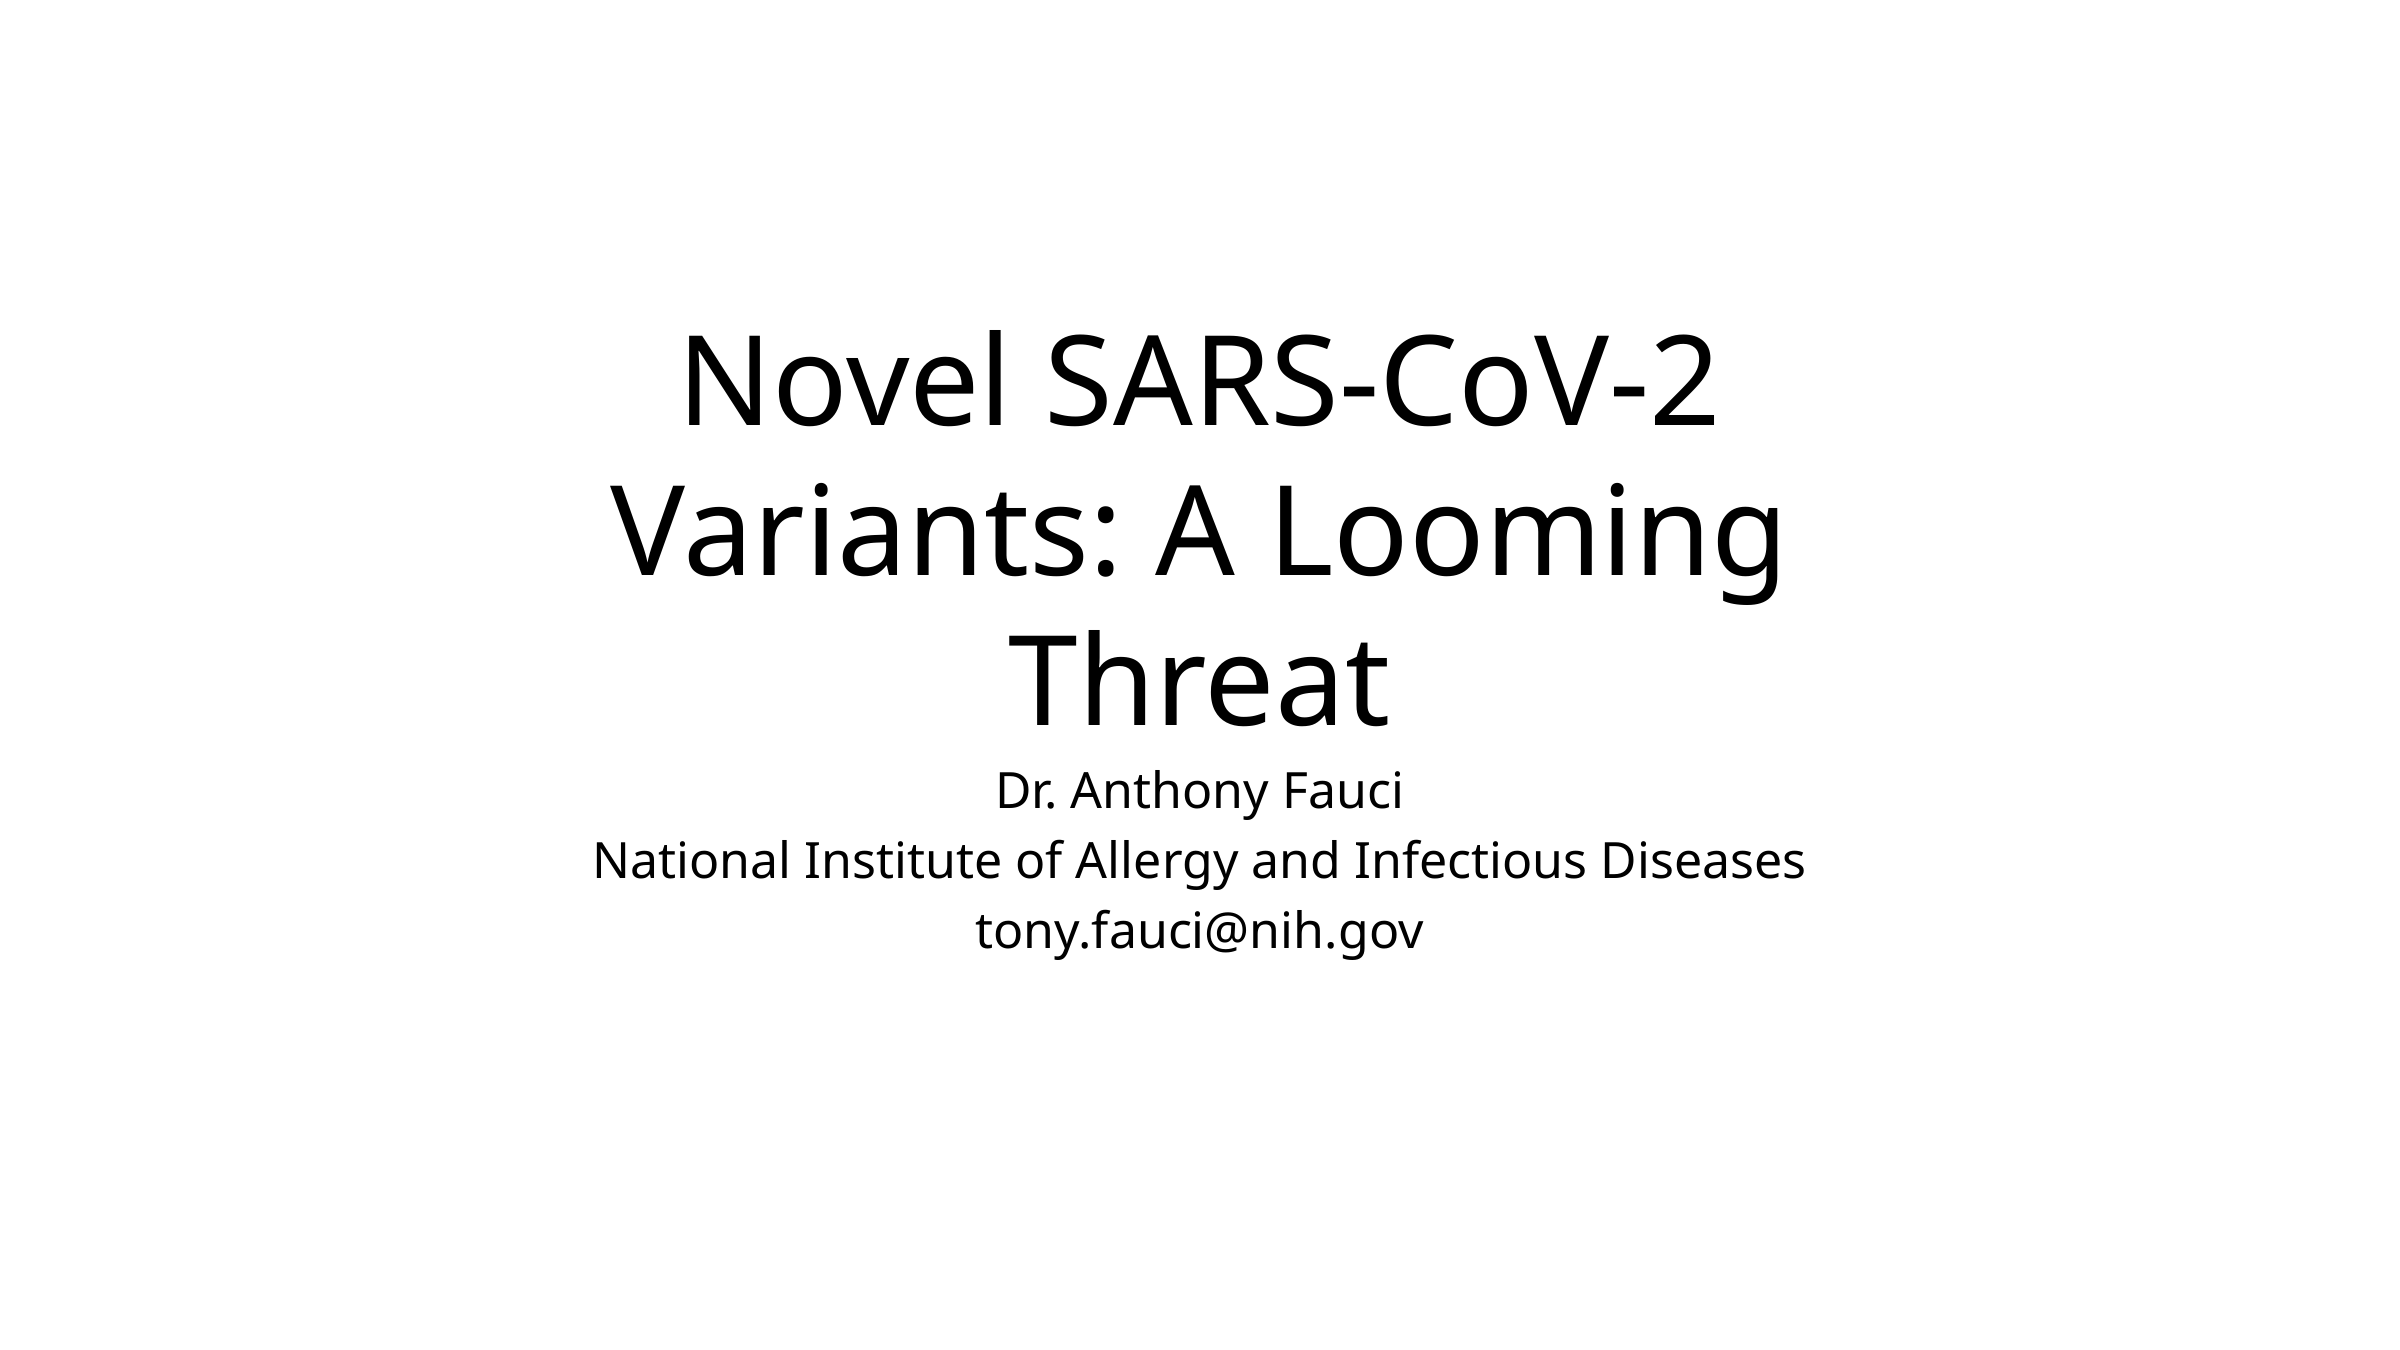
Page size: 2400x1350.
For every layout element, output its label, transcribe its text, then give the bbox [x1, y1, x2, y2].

subtitle Dr. Anthony Fauci National Institute of Allergy and Infectious Diseases tony.fauci@nih.gov [450, 750, 1950, 1023]
title Novel SARS-CoV-2 Variants: A Looming Threat [450, 329, 1950, 721]
